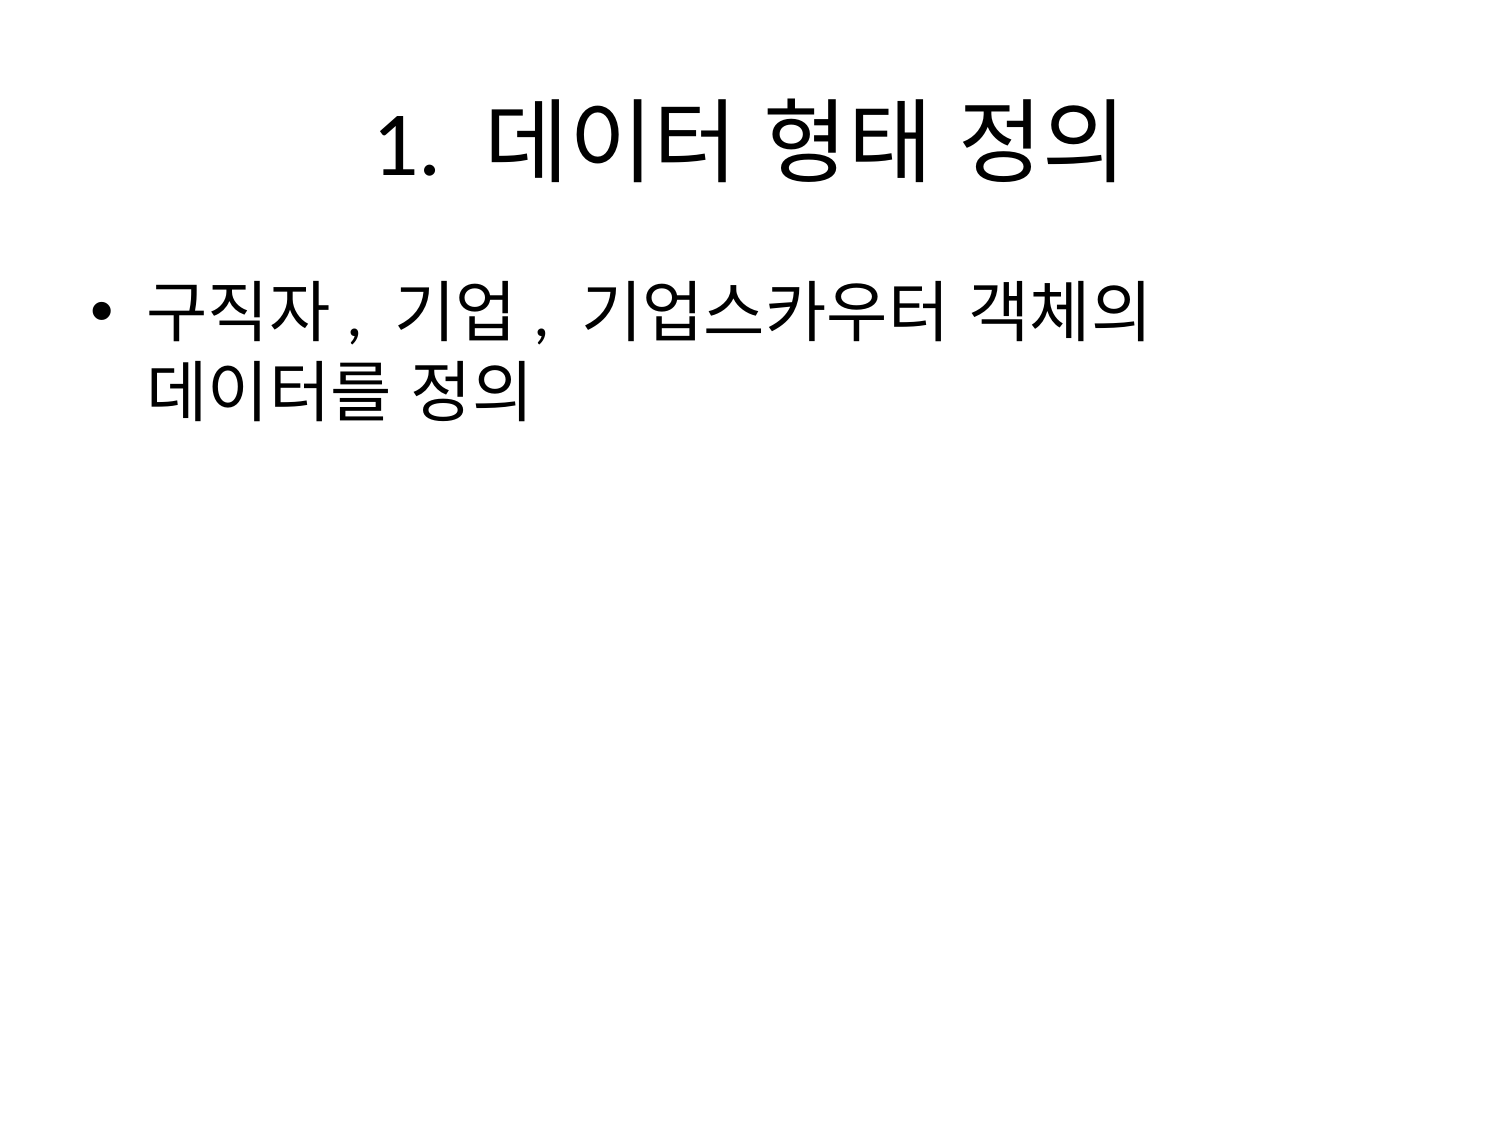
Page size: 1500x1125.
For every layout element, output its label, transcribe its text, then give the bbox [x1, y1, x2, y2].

title 1. 데이터 형태 정의 [75, 45, 1425, 233]
list 구직자, 기업, 기업스카우터 객체의 데이터를 정의 [75, 262, 1425, 1005]
